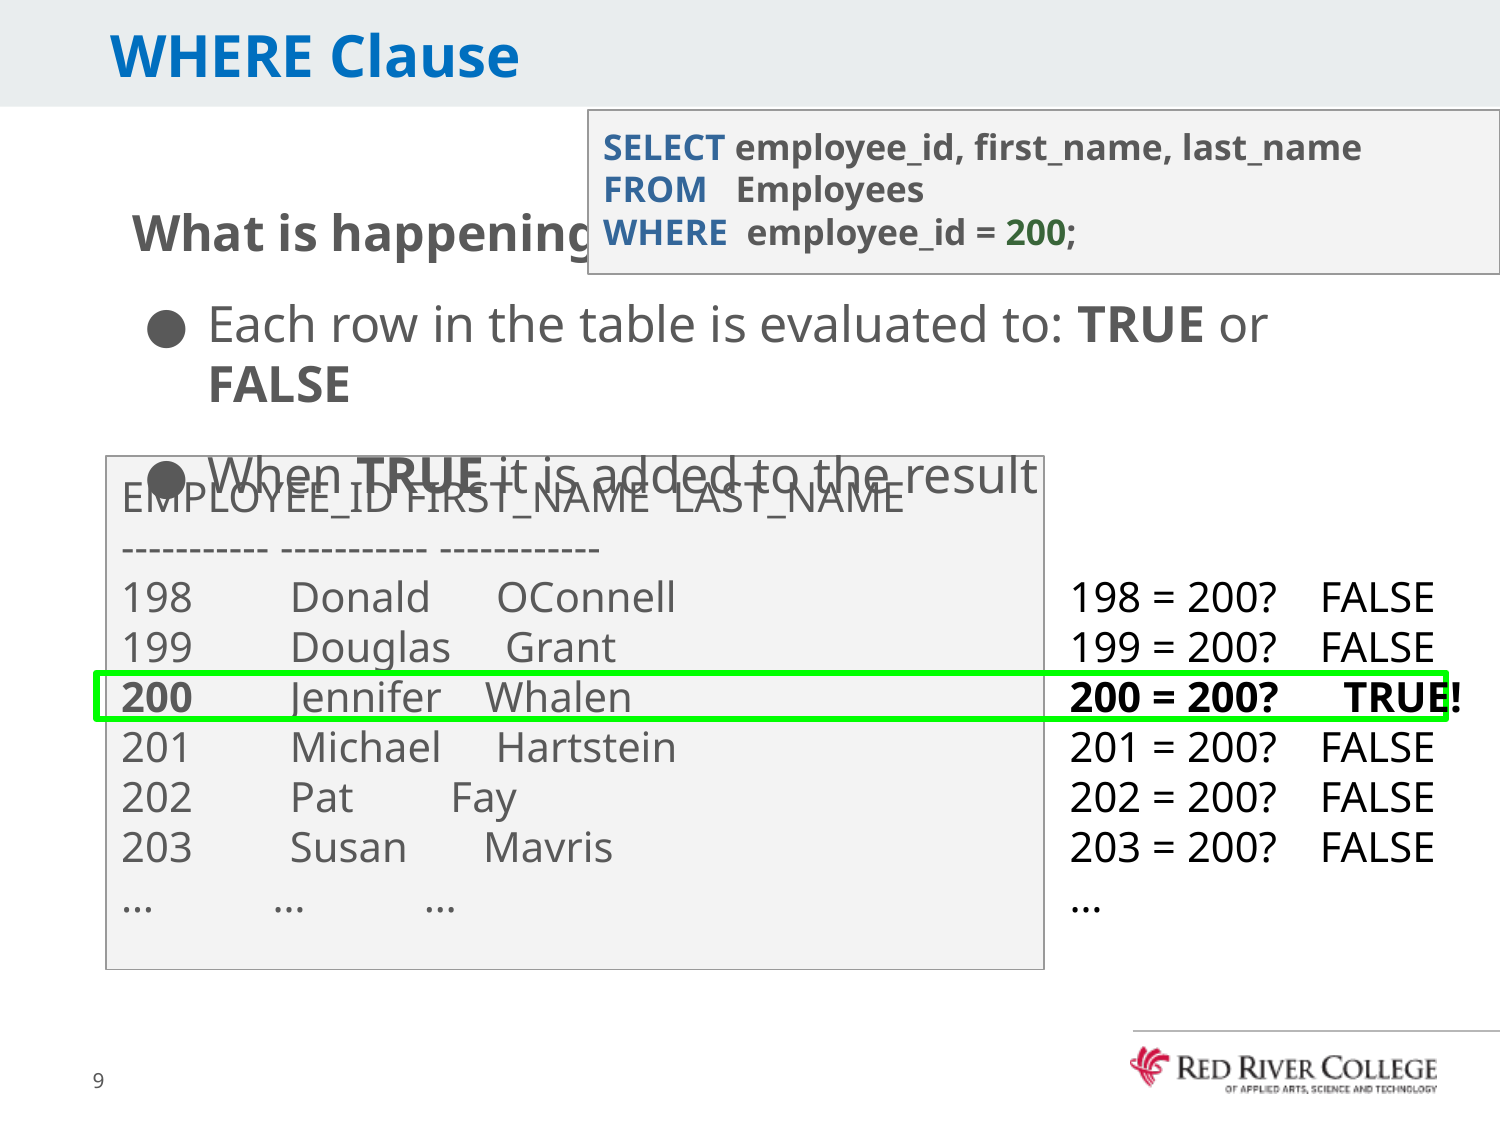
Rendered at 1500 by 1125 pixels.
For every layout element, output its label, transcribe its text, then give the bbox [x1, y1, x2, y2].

title WHERE Clause [95, 19, 1277, 102]
list EMPLOYEE_ID FIRST_NAME LAST_NAME ----------- ----------- ------------ 198 Donald OConnell 199 Douglas Grant 200 Jennifer Whalen 201 Michael Hartstein 202 Pat Fay 203 Susan Mavris … … … [106, 719, 1044, 970]
list SELECT employee_id, first_name, last_name FROM Employees WHERE employee_id = 200; [588, 109, 1500, 275]
text_box [96, 672, 1054, 719]
slide_number 9 [77, 1038, 263, 1125]
list What is happening? Each row in the table is evaluated to: TRUE or FALSE When TRUE it is added to the result [117, 193, 1392, 460]
picture [1130, 1046, 1437, 1094]
text_box 198 = 200? FALSE 199 = 200? FALSE 200 = 200? TRUE! 201 = 200? FALSE 202 = 200? FALSE 203 = 200? FALSE … [1054, 555, 1498, 970]
list EMPLOYEE_ID FIRST_NAME LAST_NAME ----------- ----------- ------------ 198 Donald OConnell 199 Douglas Grant 200 Jennifer Whalen 201 Michael Hartstein 202 Pat Fay 203 Susan Mavris … … … [106, 456, 1044, 672]
